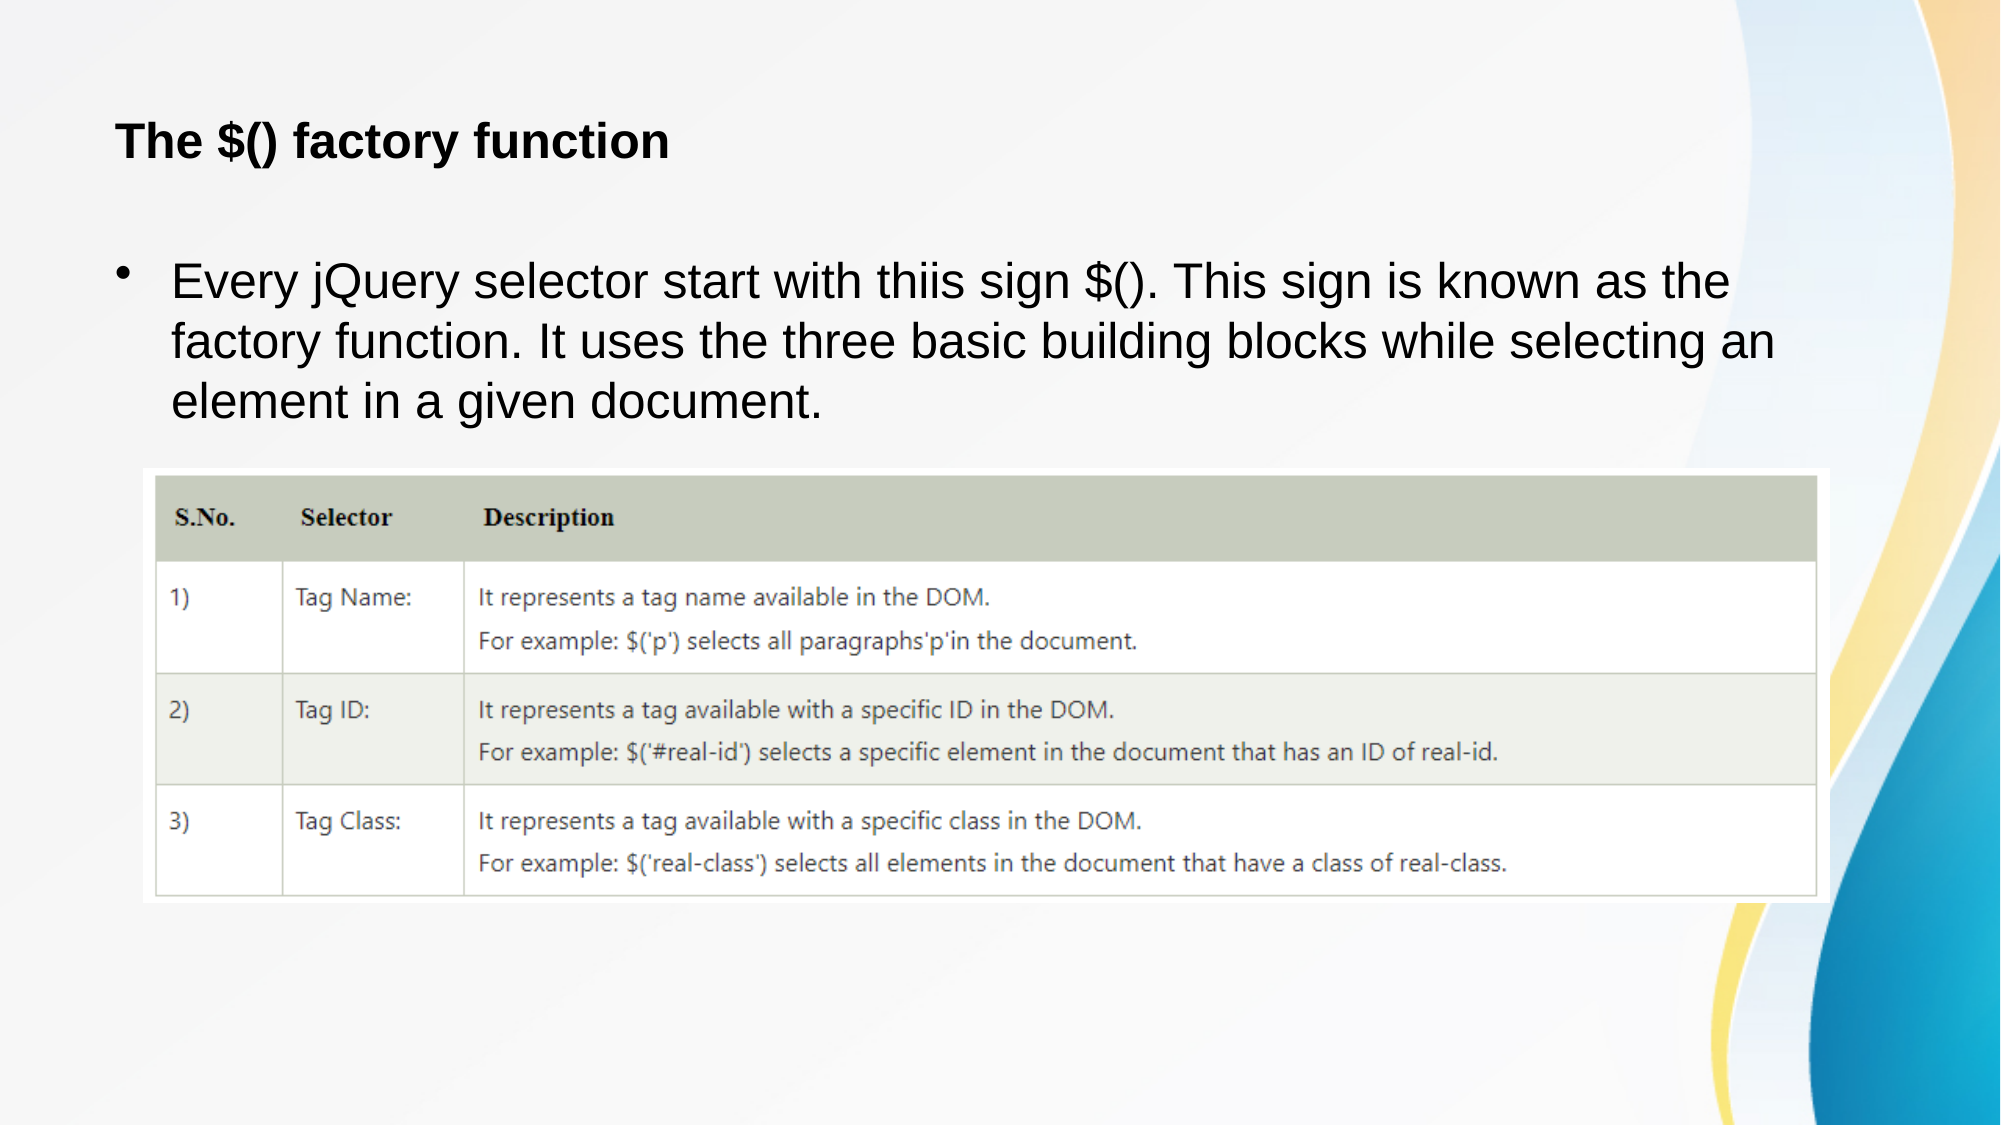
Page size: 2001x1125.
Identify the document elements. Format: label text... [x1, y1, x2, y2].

list The $() factory function Every jQuery selector start with thiis sign $(). This sign is known as the factory function. It uses the three basic building blocks while selecting an element in a given document. [99, 100, 1901, 1125]
picture [0, 0, 2001, 1125]
picture [143, 468, 1830, 903]
